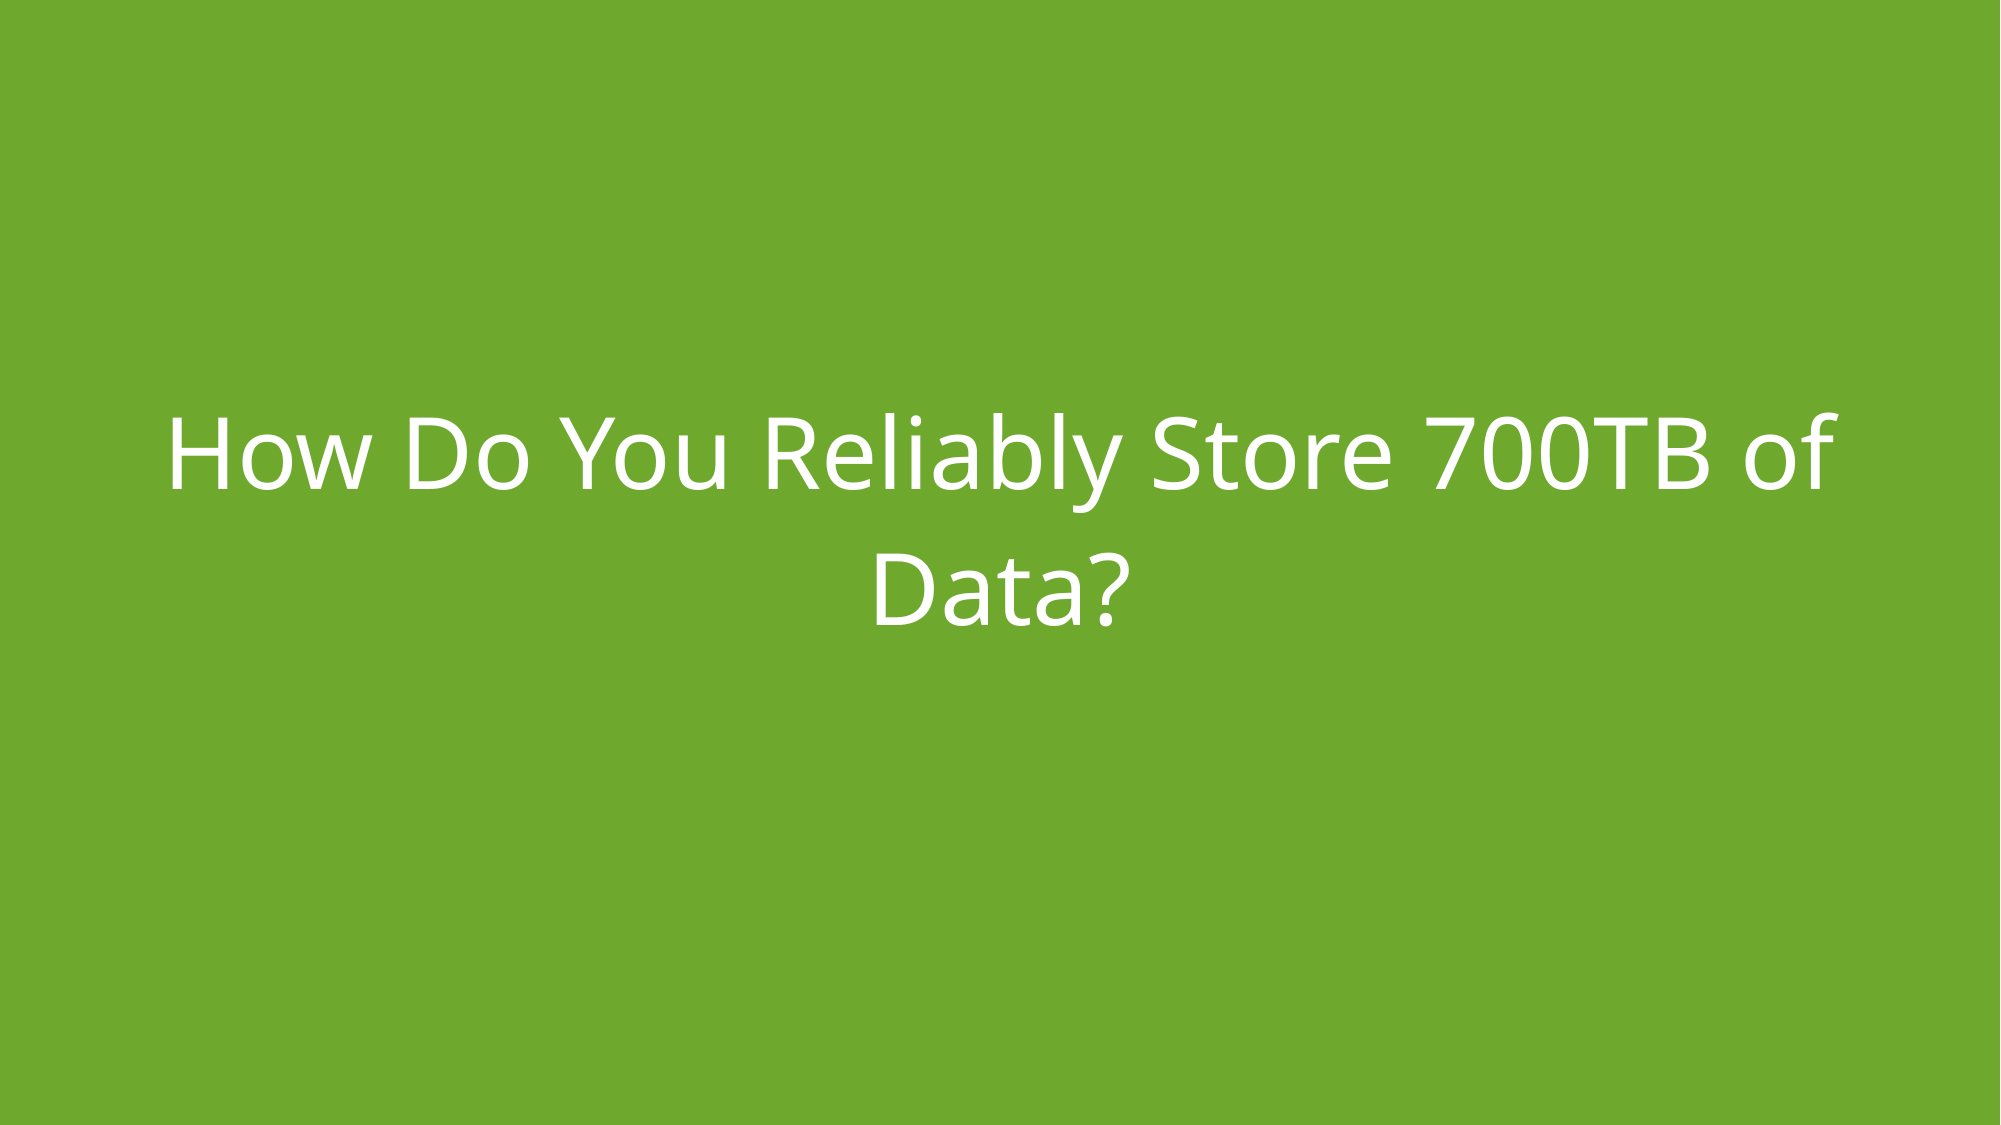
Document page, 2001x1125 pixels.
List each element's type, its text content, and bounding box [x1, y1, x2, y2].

title How Do You Reliably Store 700TB of Data? [16, 12, 1984, 1025]
